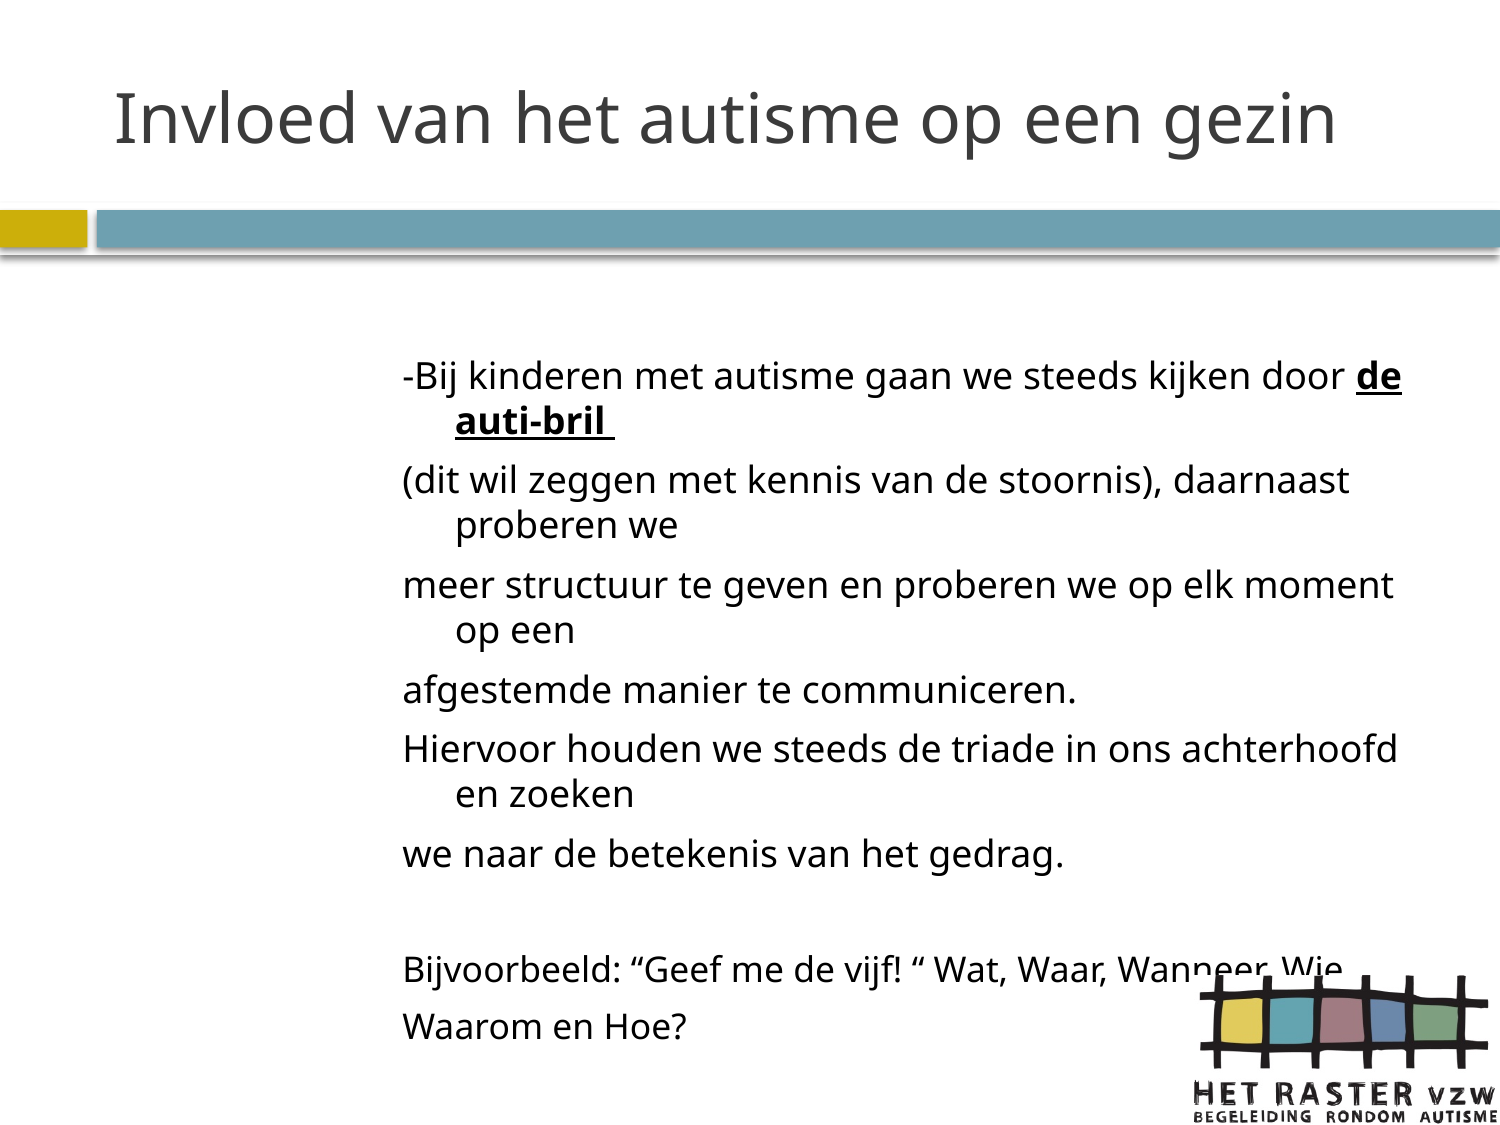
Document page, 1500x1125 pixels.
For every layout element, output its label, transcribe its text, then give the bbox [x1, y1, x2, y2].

list -Bij kinderen met autisme gaan we steeds kijken door de auti-bril (dit wil zeggen met kennis van de stoornis), daarnaast proberen we meer structuur te geven en proberen we op elk moment op een afgestemde manier te communiceren. Hiervoor houden we steeds de triade in ons achterhoofd en zoeken we naar de betekenis van het gedrag. Bijvoorbeeld: “Geef me de vijf! “ Wat, Waar, Wanneer, Wie, Waarom en Hoe? [387, 287, 1438, 1013]
title Invloed van het autisme op een gezin [99, 44, 1425, 188]
picture [1194, 975, 1500, 1125]
